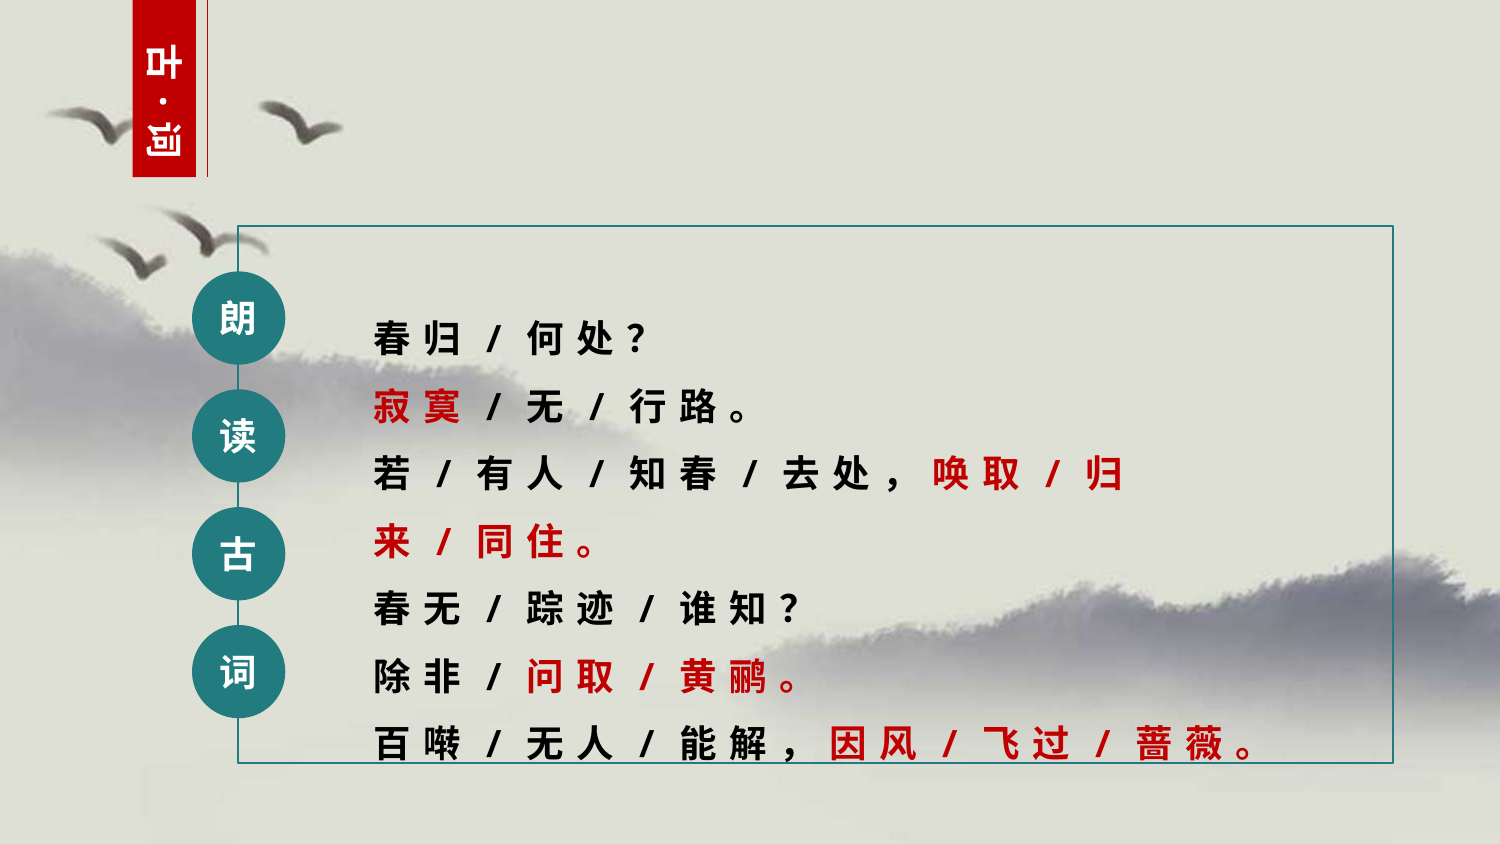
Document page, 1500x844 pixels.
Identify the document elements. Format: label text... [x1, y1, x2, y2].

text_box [119, 0, 208, 183]
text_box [191, 271, 286, 719]
text_box [236, 224, 1395, 766]
text_box 春归/何处？ 寂寞/无/行路。 若/有人/知春/去处，唤取/归来/同住。 春无/踪迹/谁知？ 除非/问取/黄鹂。 百啭/无人/能解，因风/飞过/蔷薇。 [358, 285, 1272, 773]
picture [0, 0, 1500, 844]
